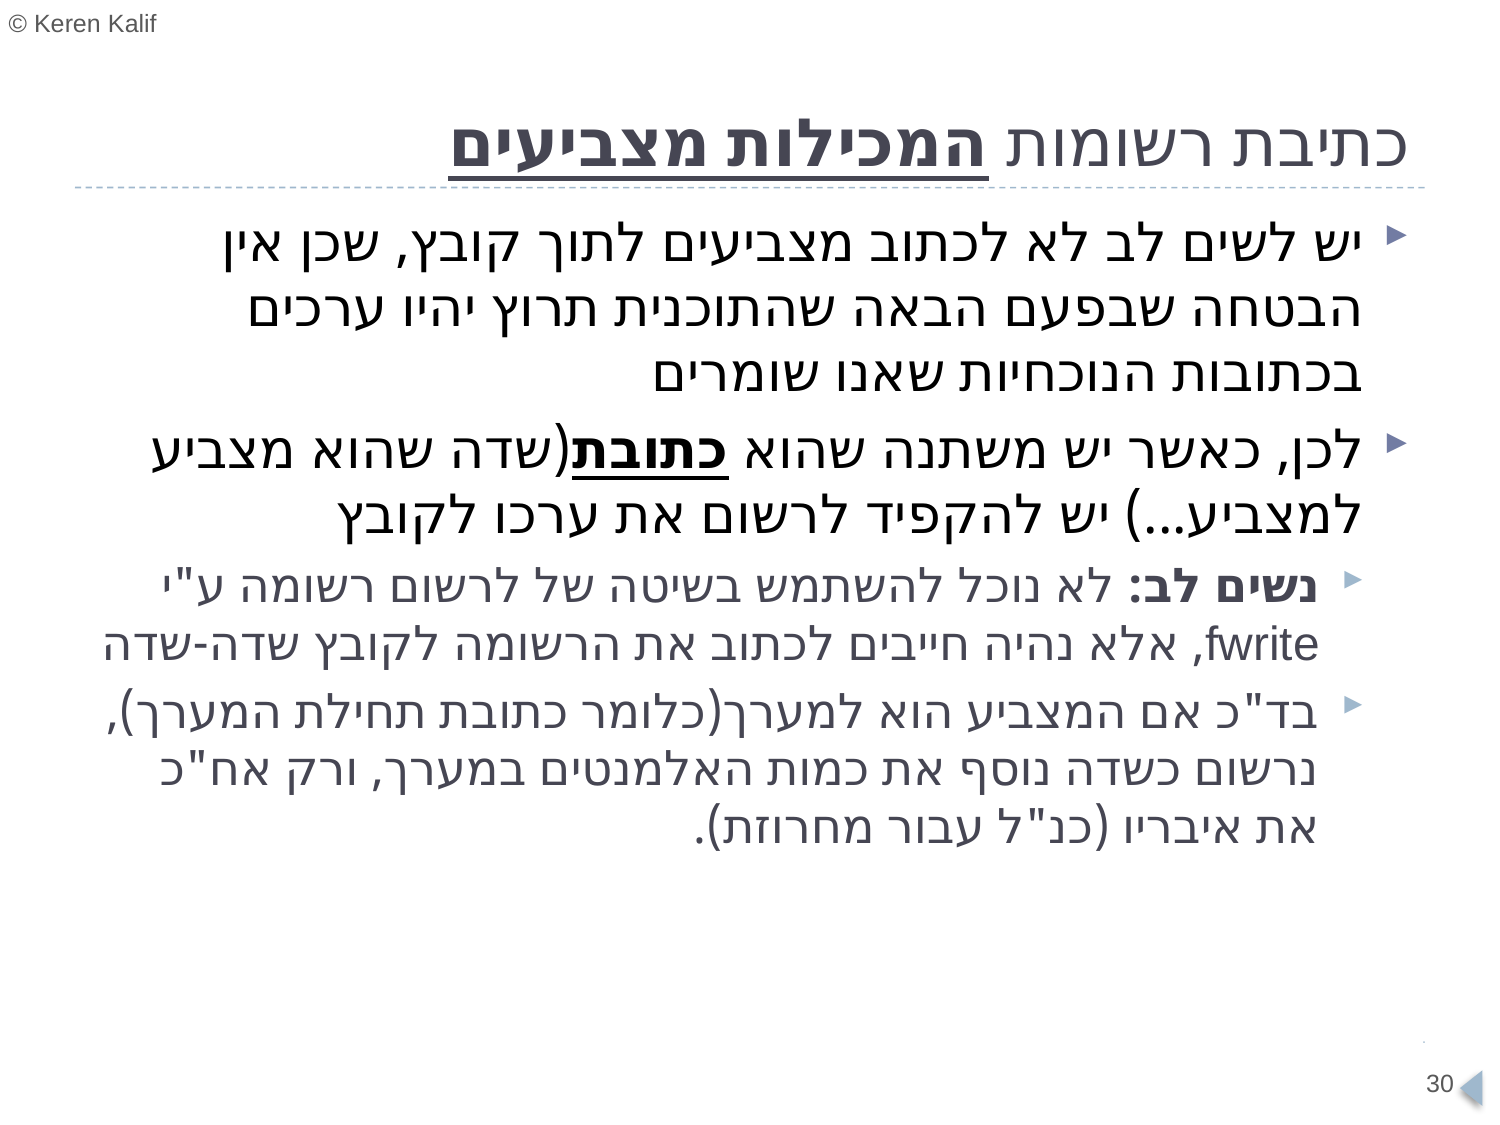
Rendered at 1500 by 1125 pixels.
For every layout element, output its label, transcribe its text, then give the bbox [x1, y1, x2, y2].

list יש לשים לב לא לכתוב מצביעים לתוך קובץ, שכן אין הבטחה שבפעם הבאה שהתוכנית תרוץ יהיו ערכים בכתובות הנוכחיות שאנו שומרים לכן, כאשר יש משתנה שהוא כתובת(שדה שהוא מצביע למצביע...) יש להקפיד לרשום את ערכו לקובץ נשים לב: לא נוכל להשתמש בשיטה של לרשום רשומה ע"י fwrite, אלא נהיה חייבים לכתוב את הרשומה לקובץ שדה-שדה בד"כ אם המצביע הוא למערך(כלומר כתובת תחילת המערך), נרשום כשדה נוסף את כמות האלמנטים במערך, ורק אח"כ את איבריו (כנ"ל עבור מחרוזת). [75, 200, 1425, 1010]
title כתיבת רשומות המכילות מצביעים [53, 24, 1425, 188]
